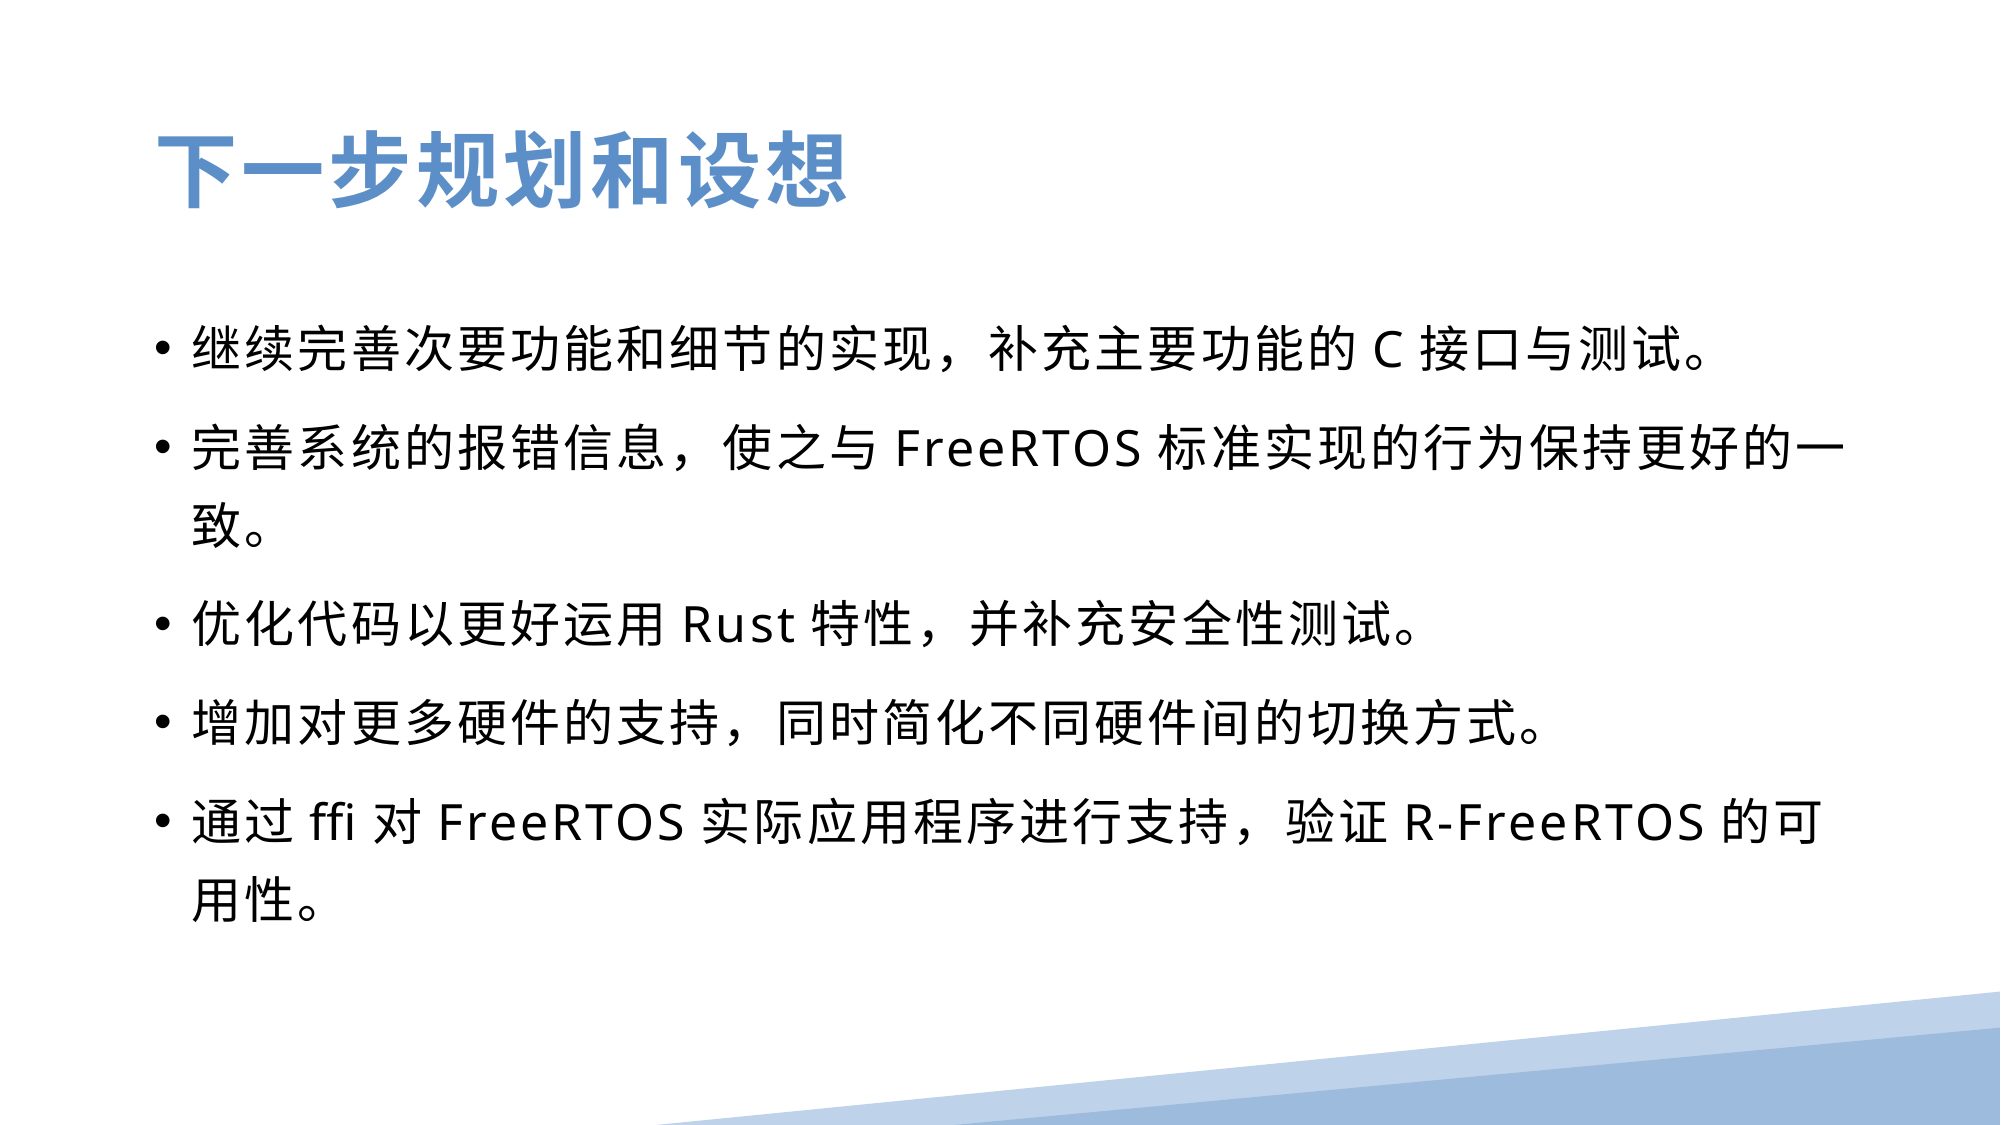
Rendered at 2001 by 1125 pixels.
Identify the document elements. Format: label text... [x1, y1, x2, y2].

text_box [656, 991, 2000, 1125]
title 下一步规划和设想 [137, 59, 1863, 278]
list 继续完善次要功能和细节的实现，补充主要功能的C接口与测试。 完善系统的报错信息，使之与FreeRTOS标准实现的行为保持更好的一致。 优化代码以更好运用Rust特性，并补充安全性测试。 增加对更多硬件的支持，同时简化不同硬件间的切换方式。 通过ffi对FreeRTOS实际应用程序进行支持，验证R-FreeRTOS的可用性。 [137, 299, 1863, 1014]
